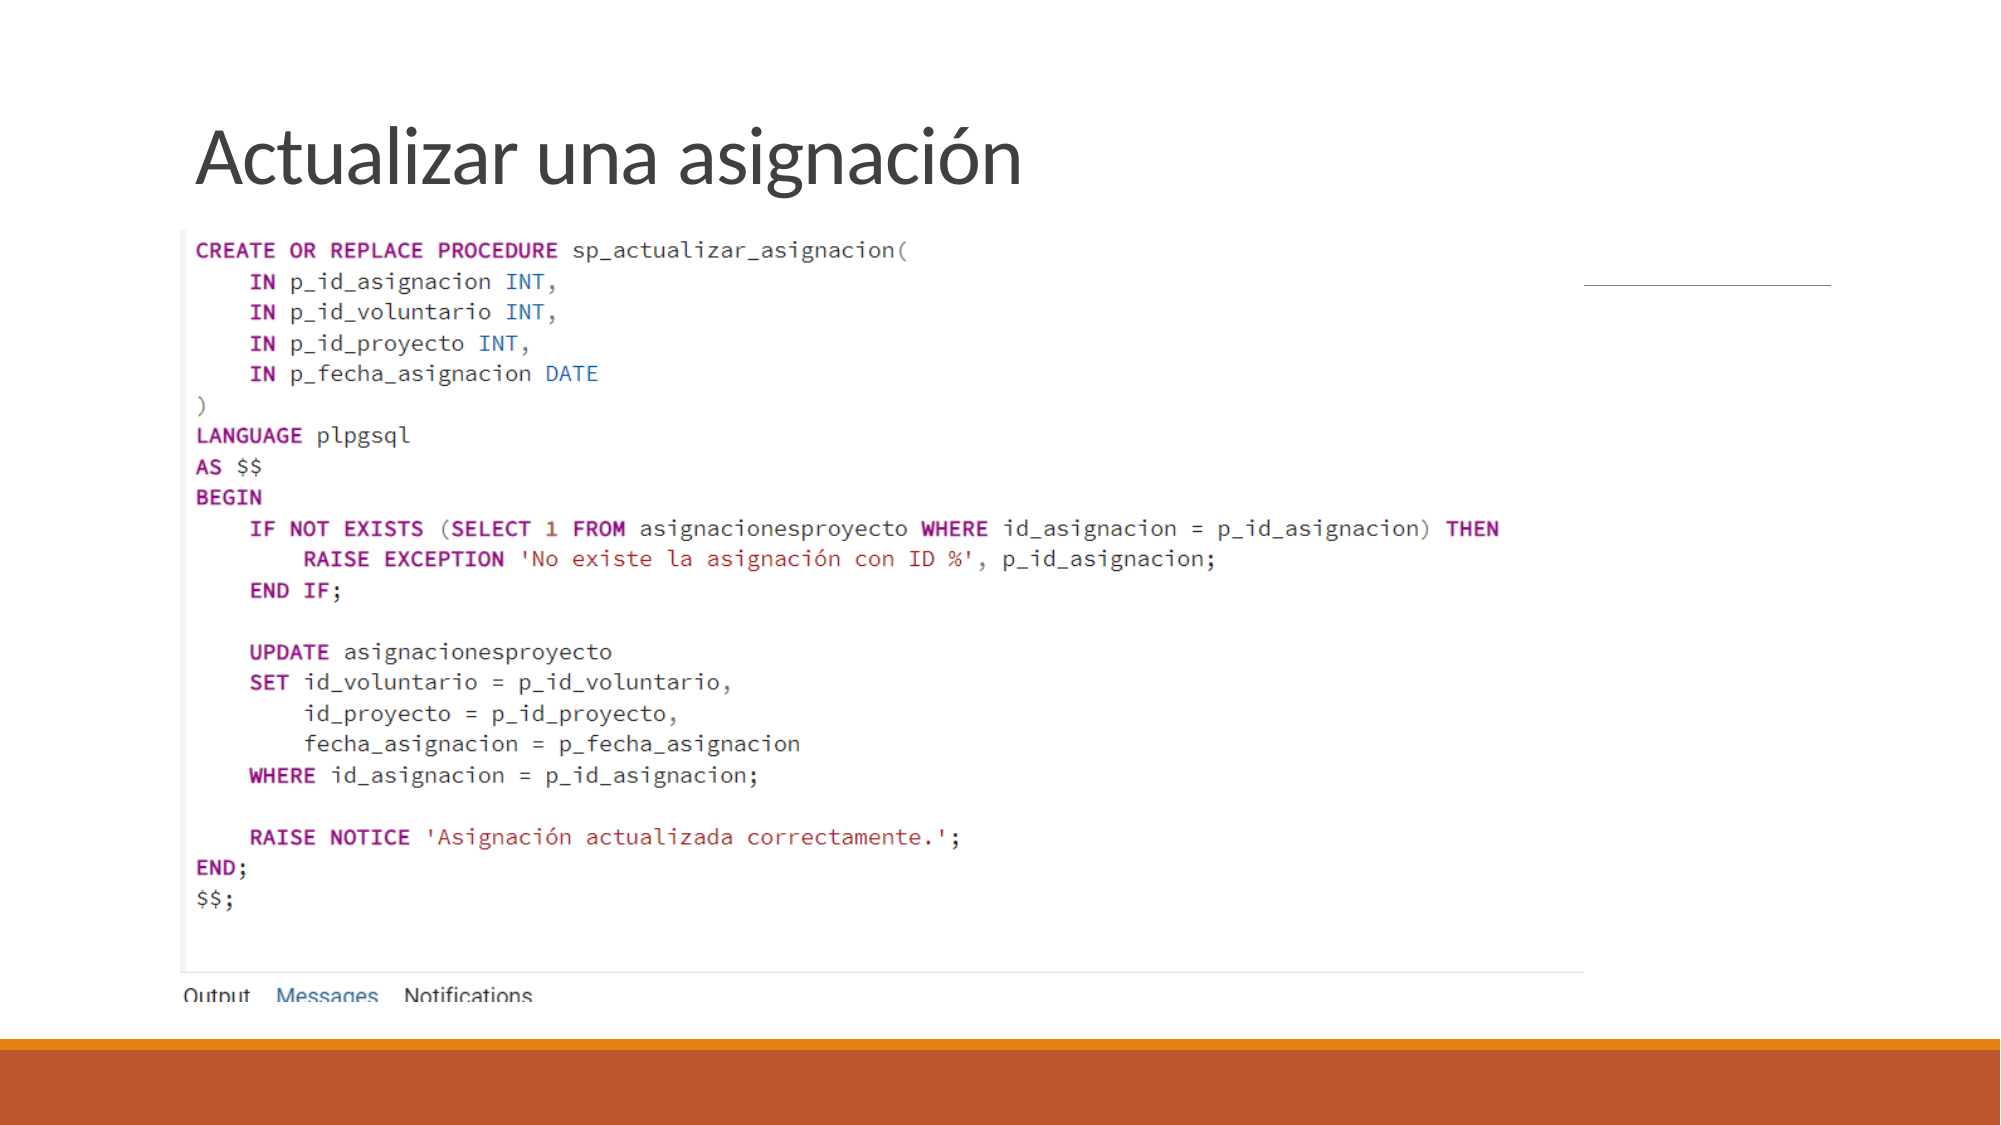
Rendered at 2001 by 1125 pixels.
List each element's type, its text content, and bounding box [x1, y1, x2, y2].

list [179, 230, 1585, 1003]
title Actualizar una asignación [180, 47, 1830, 209]
